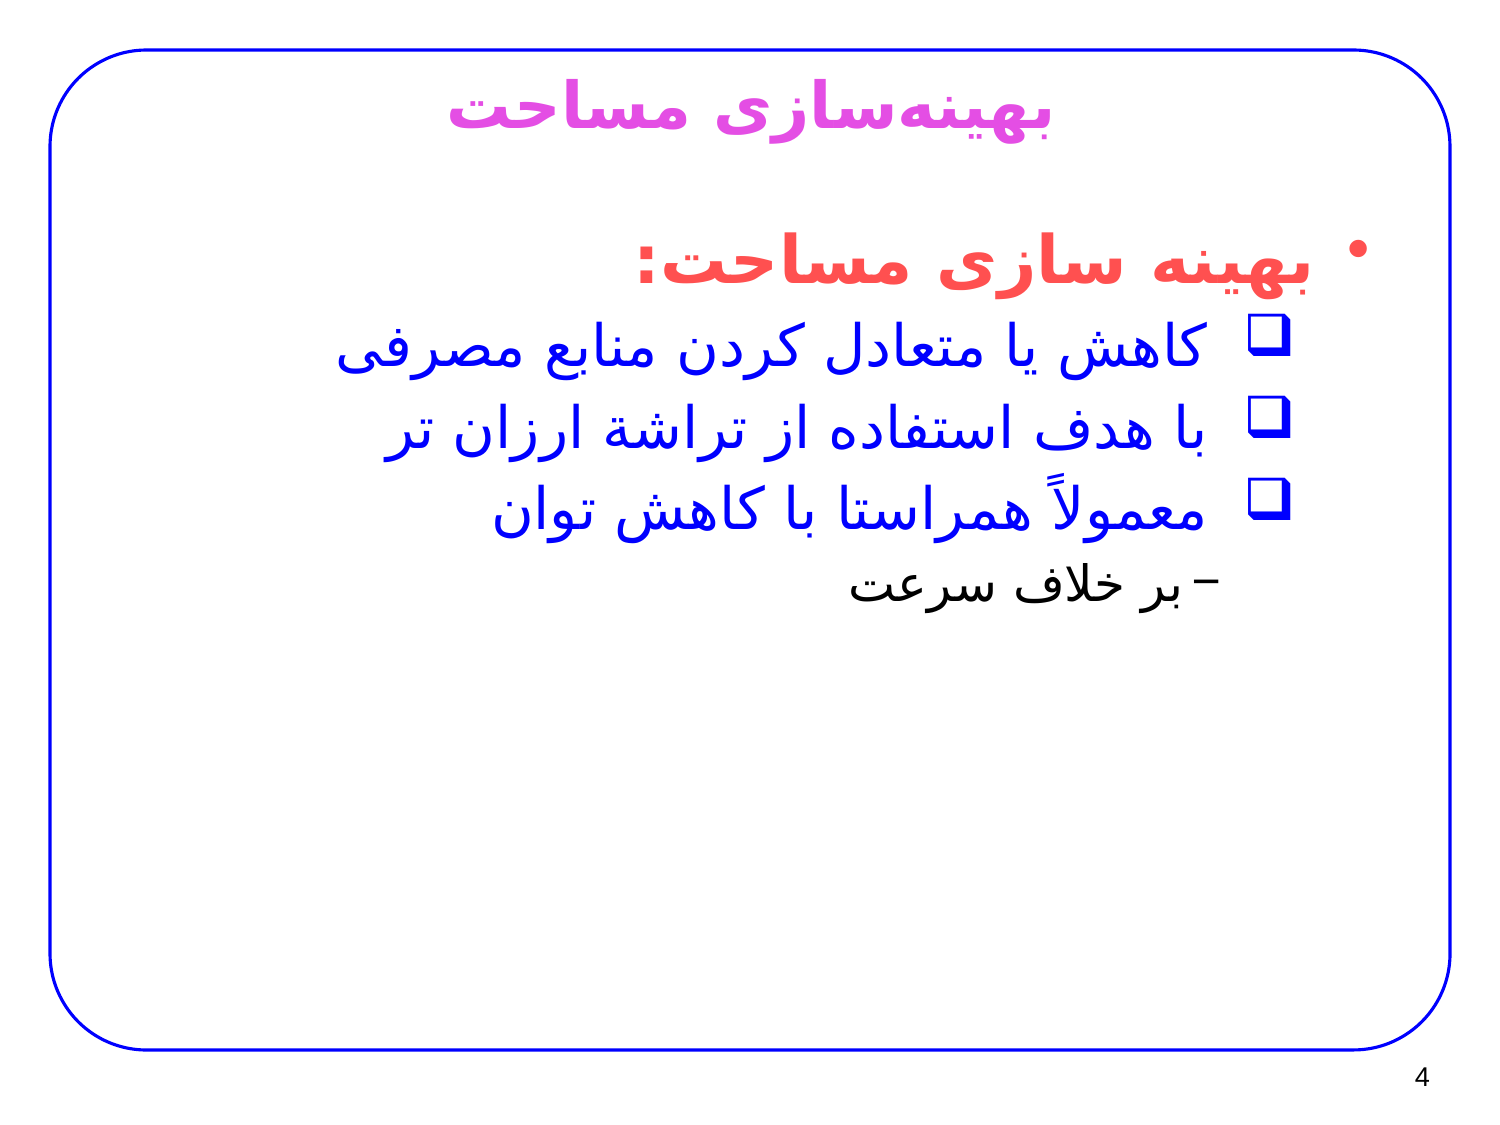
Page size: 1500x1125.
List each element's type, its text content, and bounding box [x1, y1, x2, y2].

title بهینه‌سازی مساحت [113, 66, 1389, 140]
list بهینه سازی مساحت: کاهش یا متعادل کردن منابع مصرفی با هدف استفاده از تراشة ارزان تر معمولاً همراستا با کاهش توان بر خلاف سرعت [112, 208, 1388, 971]
slide_number 4 [1351, 1047, 1444, 1104]
